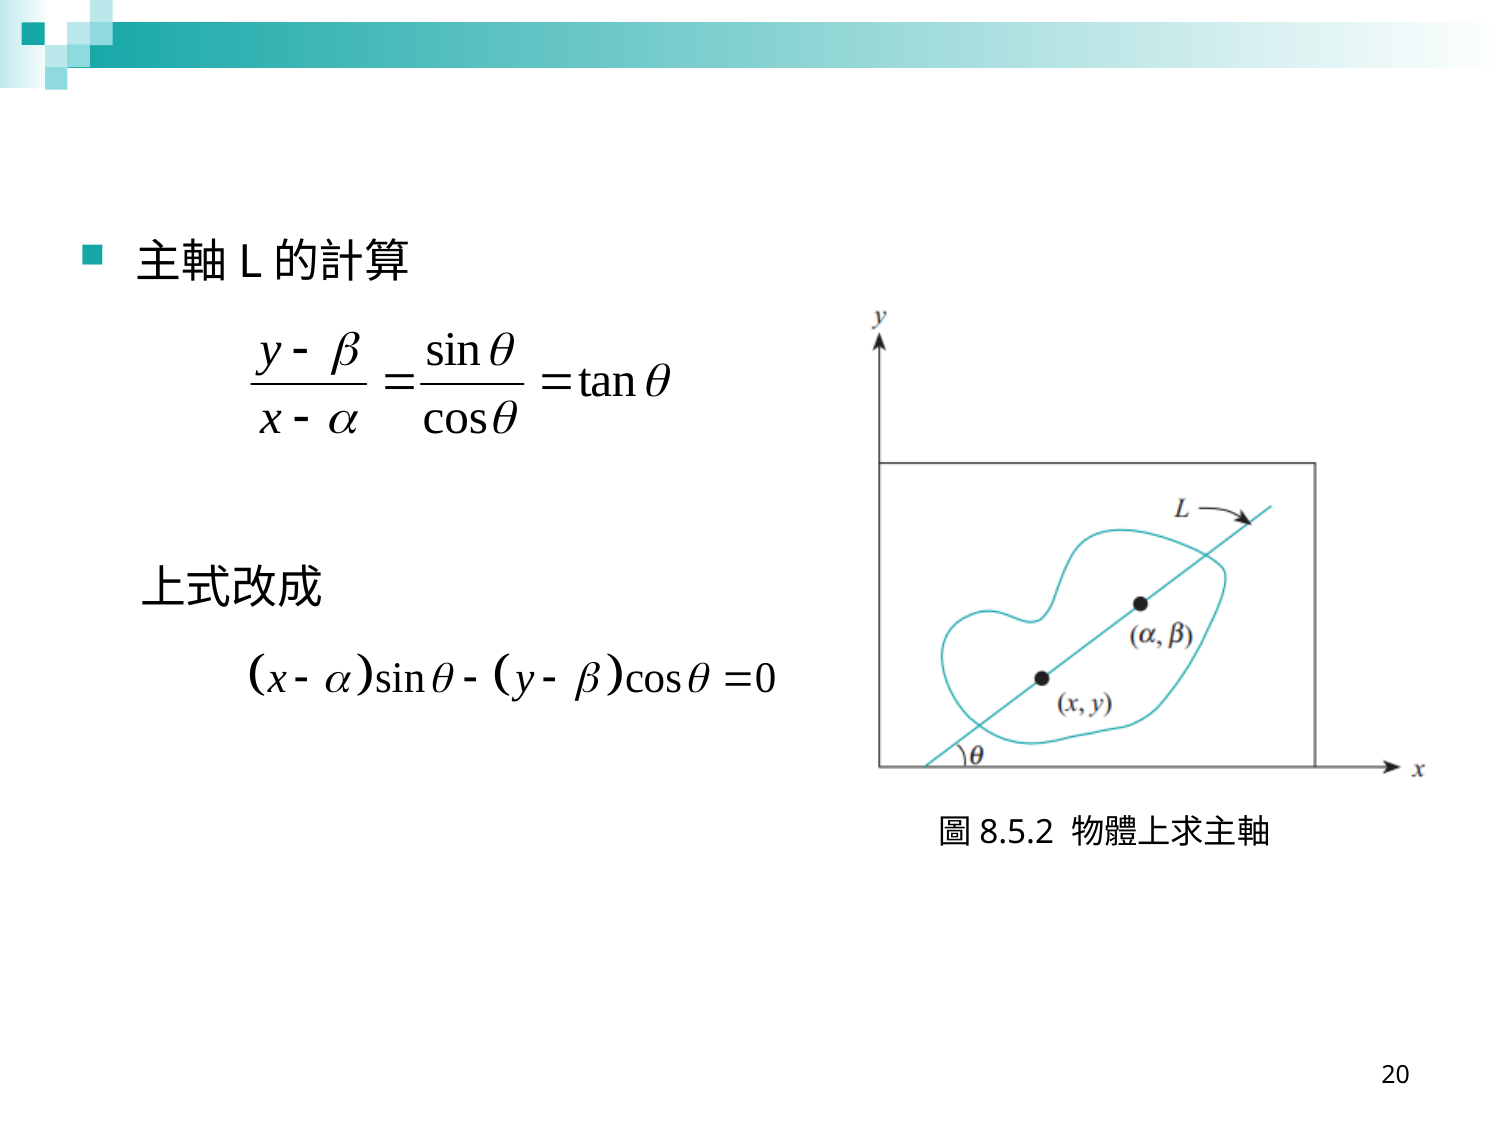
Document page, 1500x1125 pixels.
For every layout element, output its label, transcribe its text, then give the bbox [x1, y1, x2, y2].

text_box 上式改成 [125, 550, 338, 621]
picture [862, 303, 1431, 784]
text_box 圖8.5.2 物體上求主軸 [903, 802, 1306, 858]
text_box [242, 318, 682, 445]
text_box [242, 644, 785, 719]
text_box 主軸L的計算 [64, 224, 715, 300]
slide_number 20 [1074, 1024, 1426, 1101]
